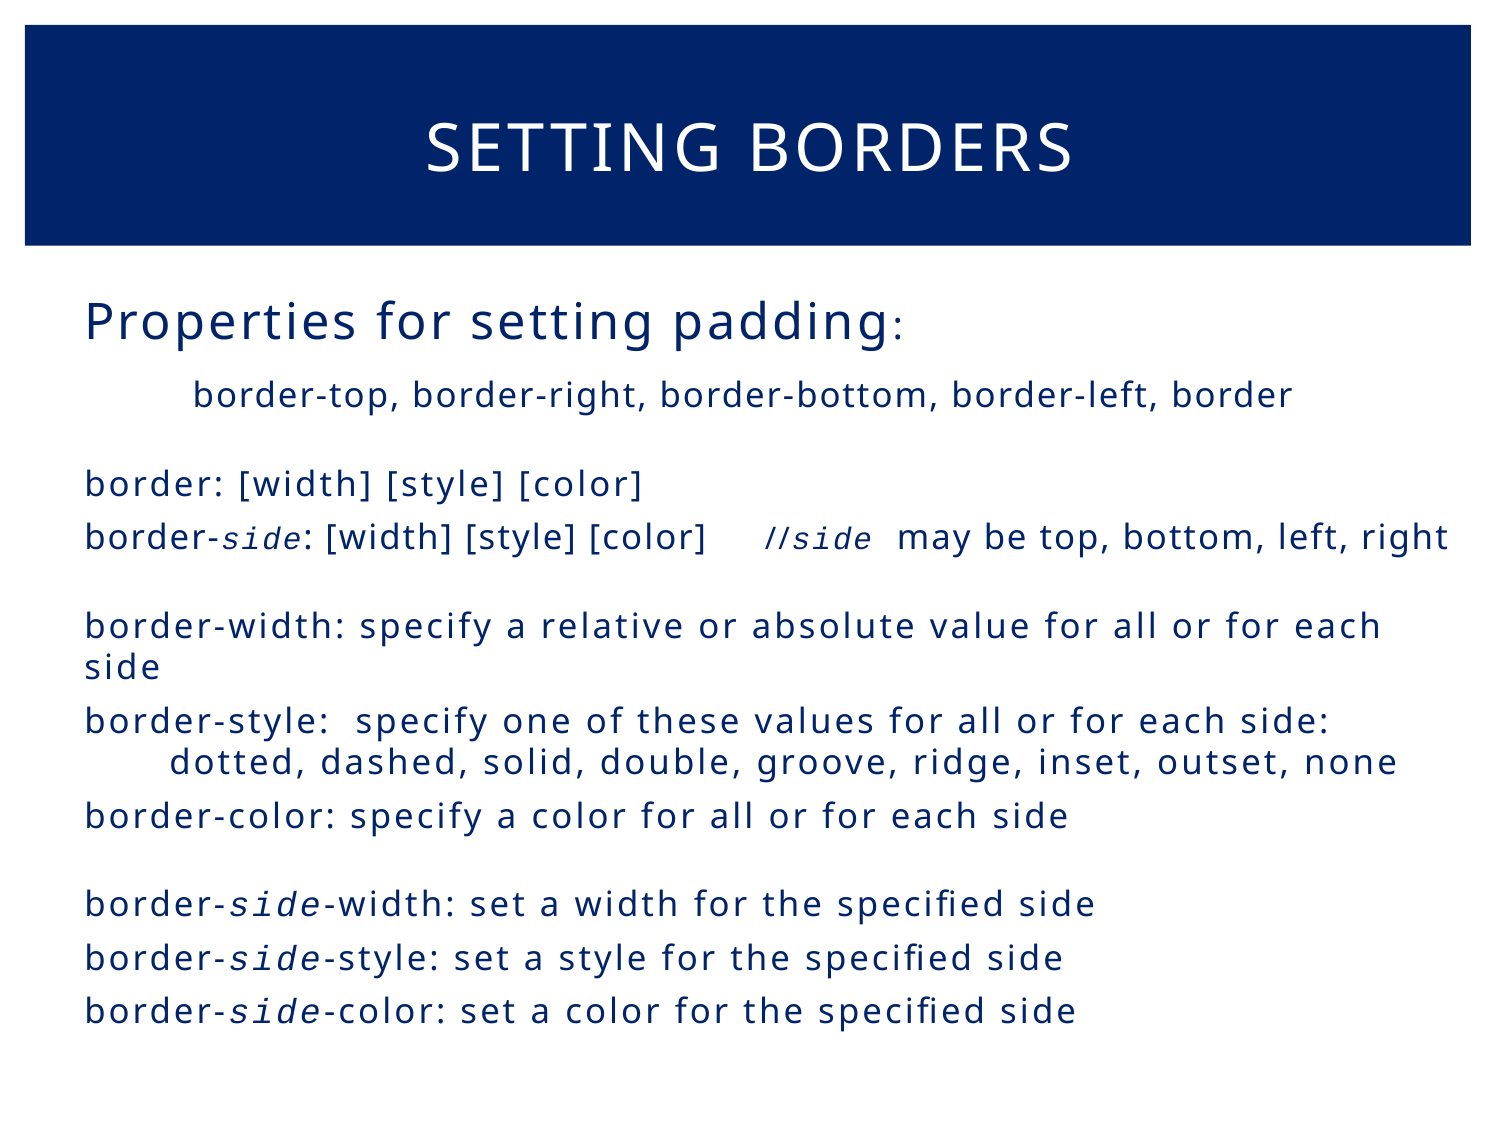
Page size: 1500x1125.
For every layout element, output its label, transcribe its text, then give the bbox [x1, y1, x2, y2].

title Setting borders [62, 58, 1438, 232]
list Properties for setting padding: border-top, border-right, border-bottom, border-left, border border: [width] [style] [color] border-side: [width] [style] [color] //side may be top, bottom, left, right border-width: specify a relative or absolute value for all or for each side border-style: specify one of these values for all or for each side: dotted, dashed, solid, double, groove, ridge, inset, outset, none border-color: specify a color for all or for each side border-side-width: set a width for the specified side border-side-style: set a style for the specified side border-side-color: set a color for the specified side [62, 281, 1475, 1075]
